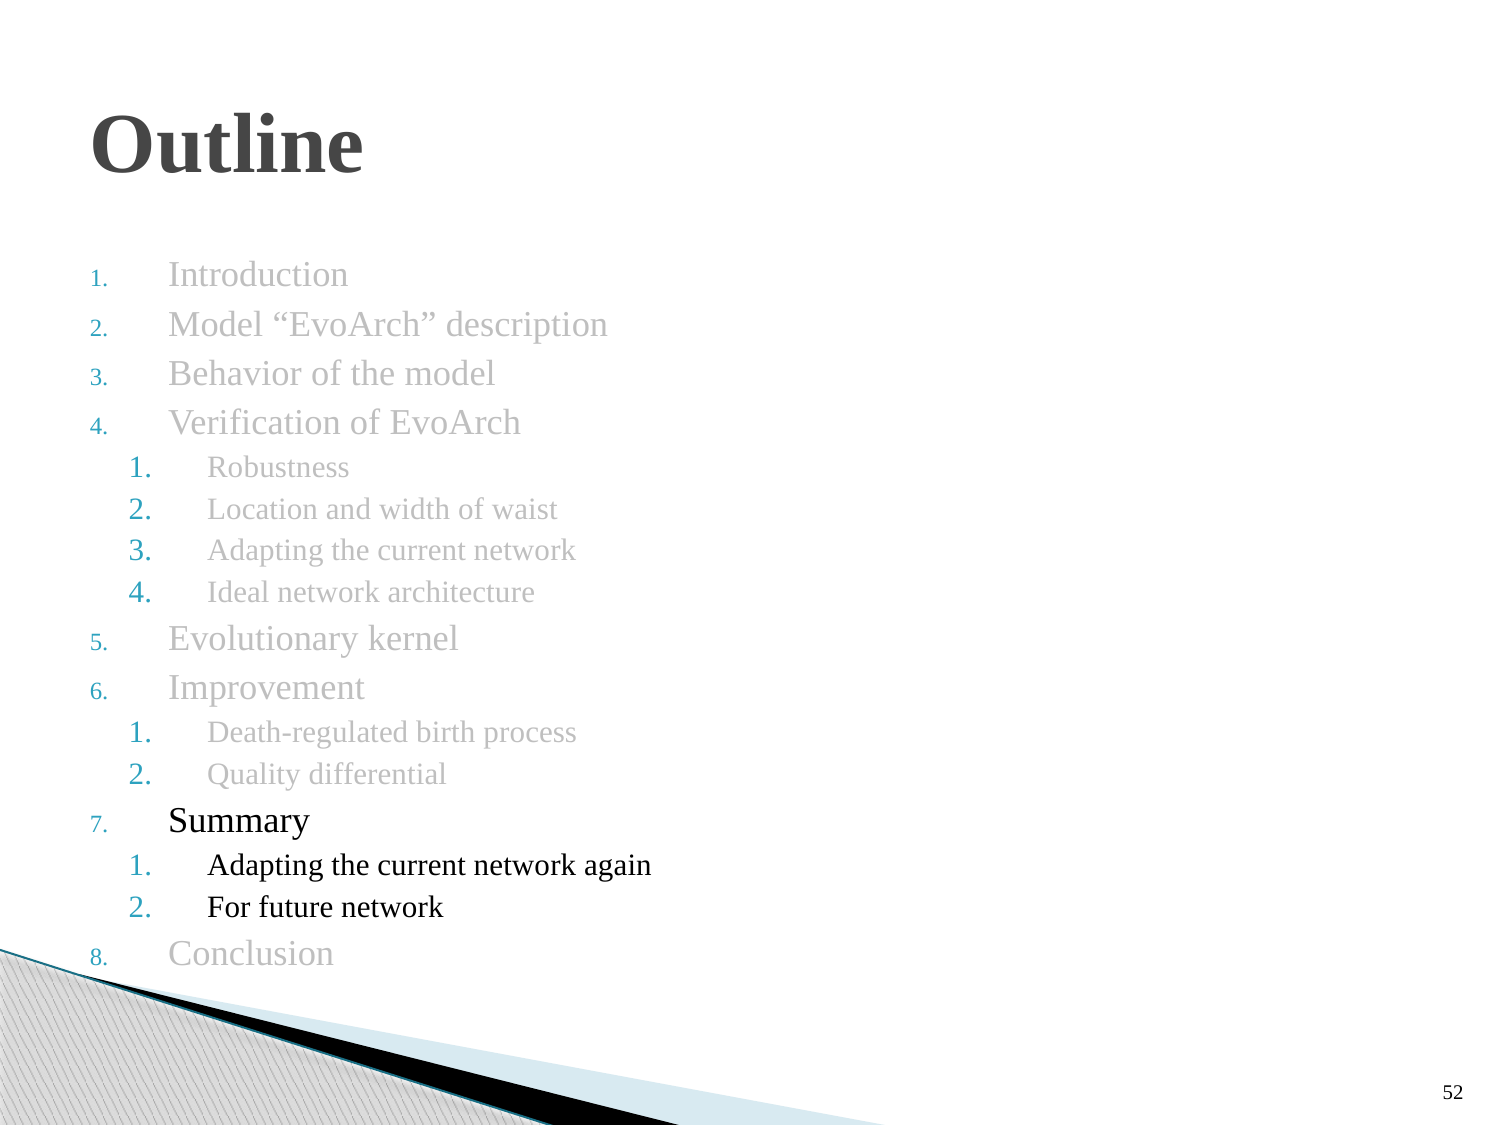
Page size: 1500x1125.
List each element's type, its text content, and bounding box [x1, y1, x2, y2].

title Outline [75, 45, 1425, 233]
slide_number 52 [1418, 1051, 1479, 1112]
list Introduction Model “EvoArch” description Behavior of the model Verification of EvoArch Robustness Location and width of waist Adapting the current network Ideal network architecture Evolutionary kernel Improvement Death-regulated birth process Quality differential Summary Adapting the current network again For future network Conclusion [75, 243, 1425, 986]
